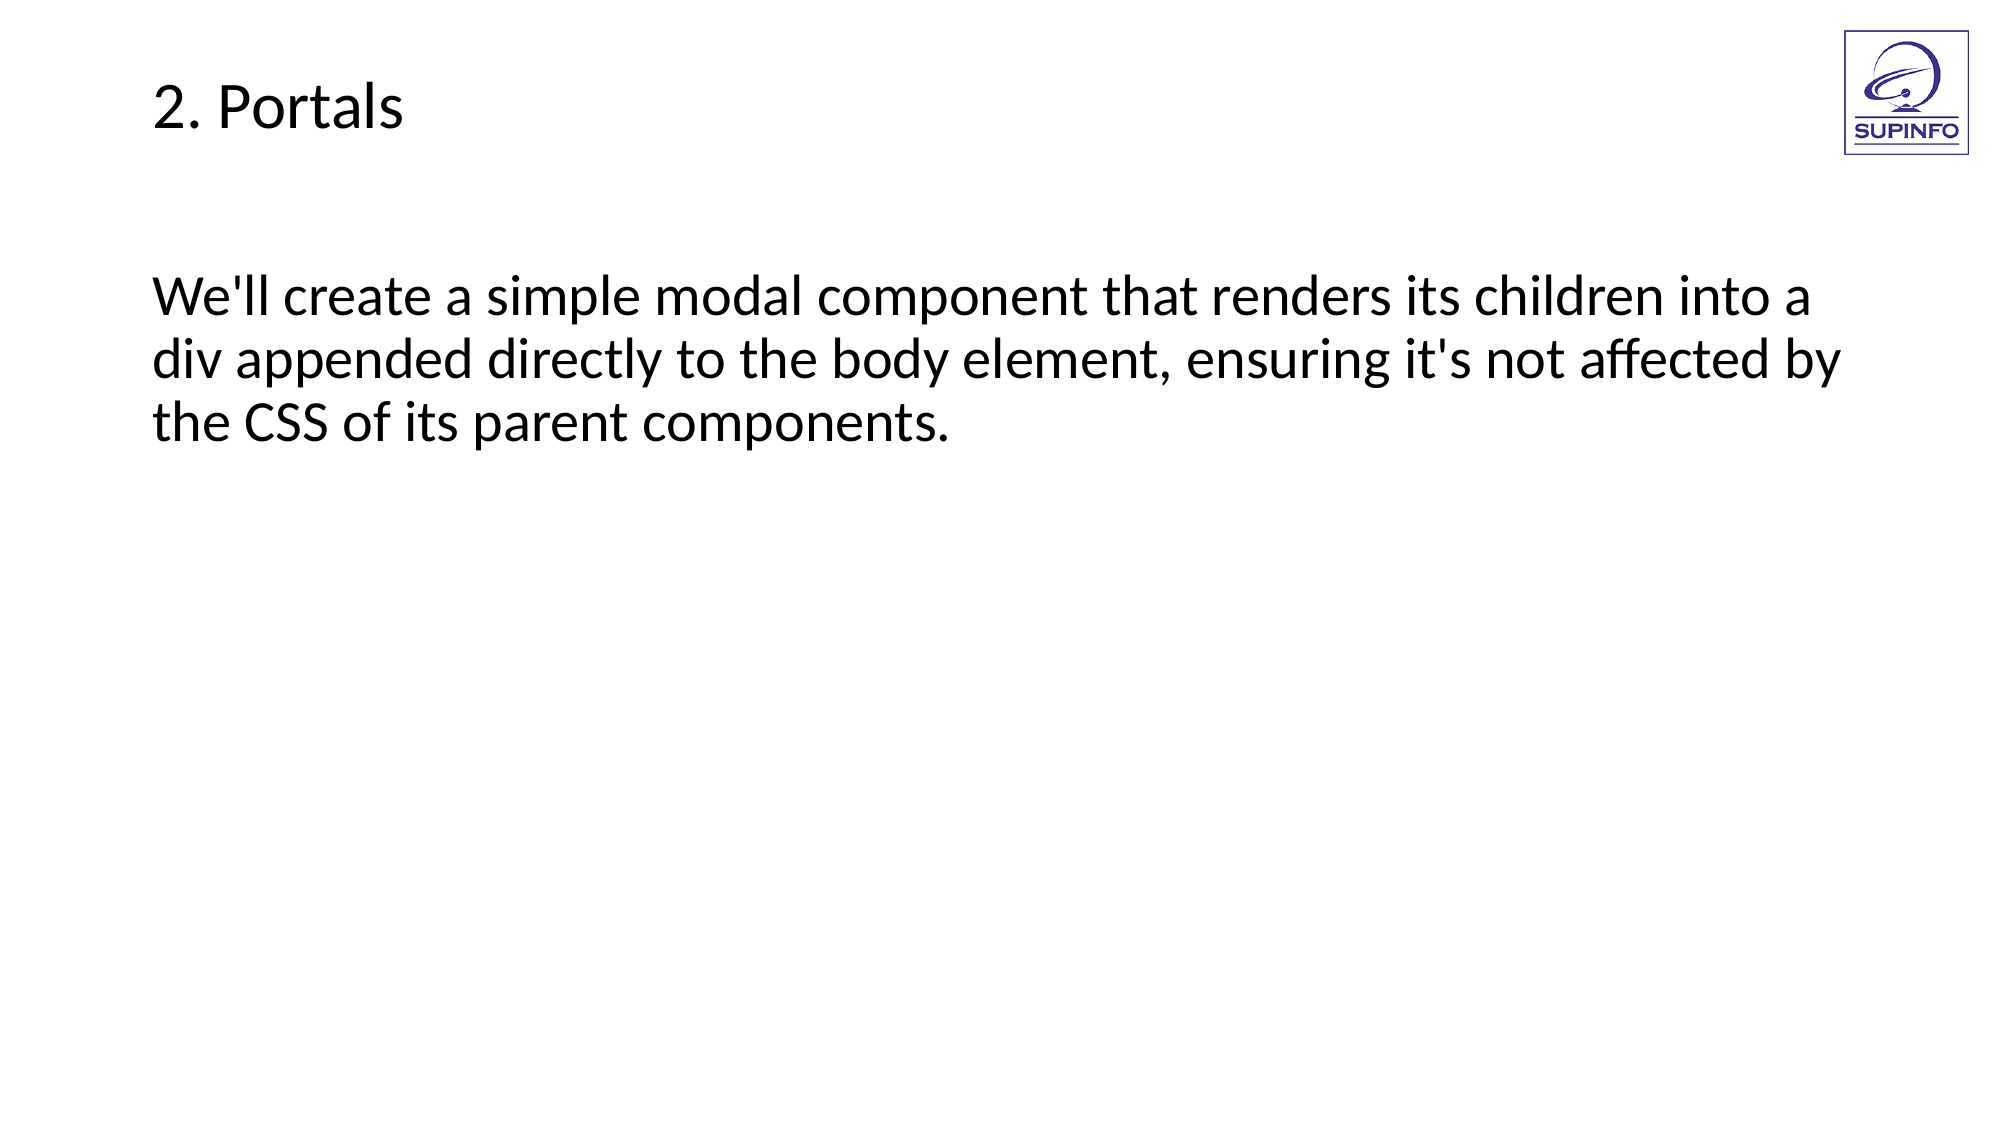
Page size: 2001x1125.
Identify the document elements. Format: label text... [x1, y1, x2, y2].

list We'll create a simple modal component that renders its children into a div appended directly to the body element, ensuring it's not affected by the CSS of its parent components. [137, 257, 1863, 1014]
picture [1844, 30, 1969, 155]
list 2. Portals [137, 63, 1862, 157]
